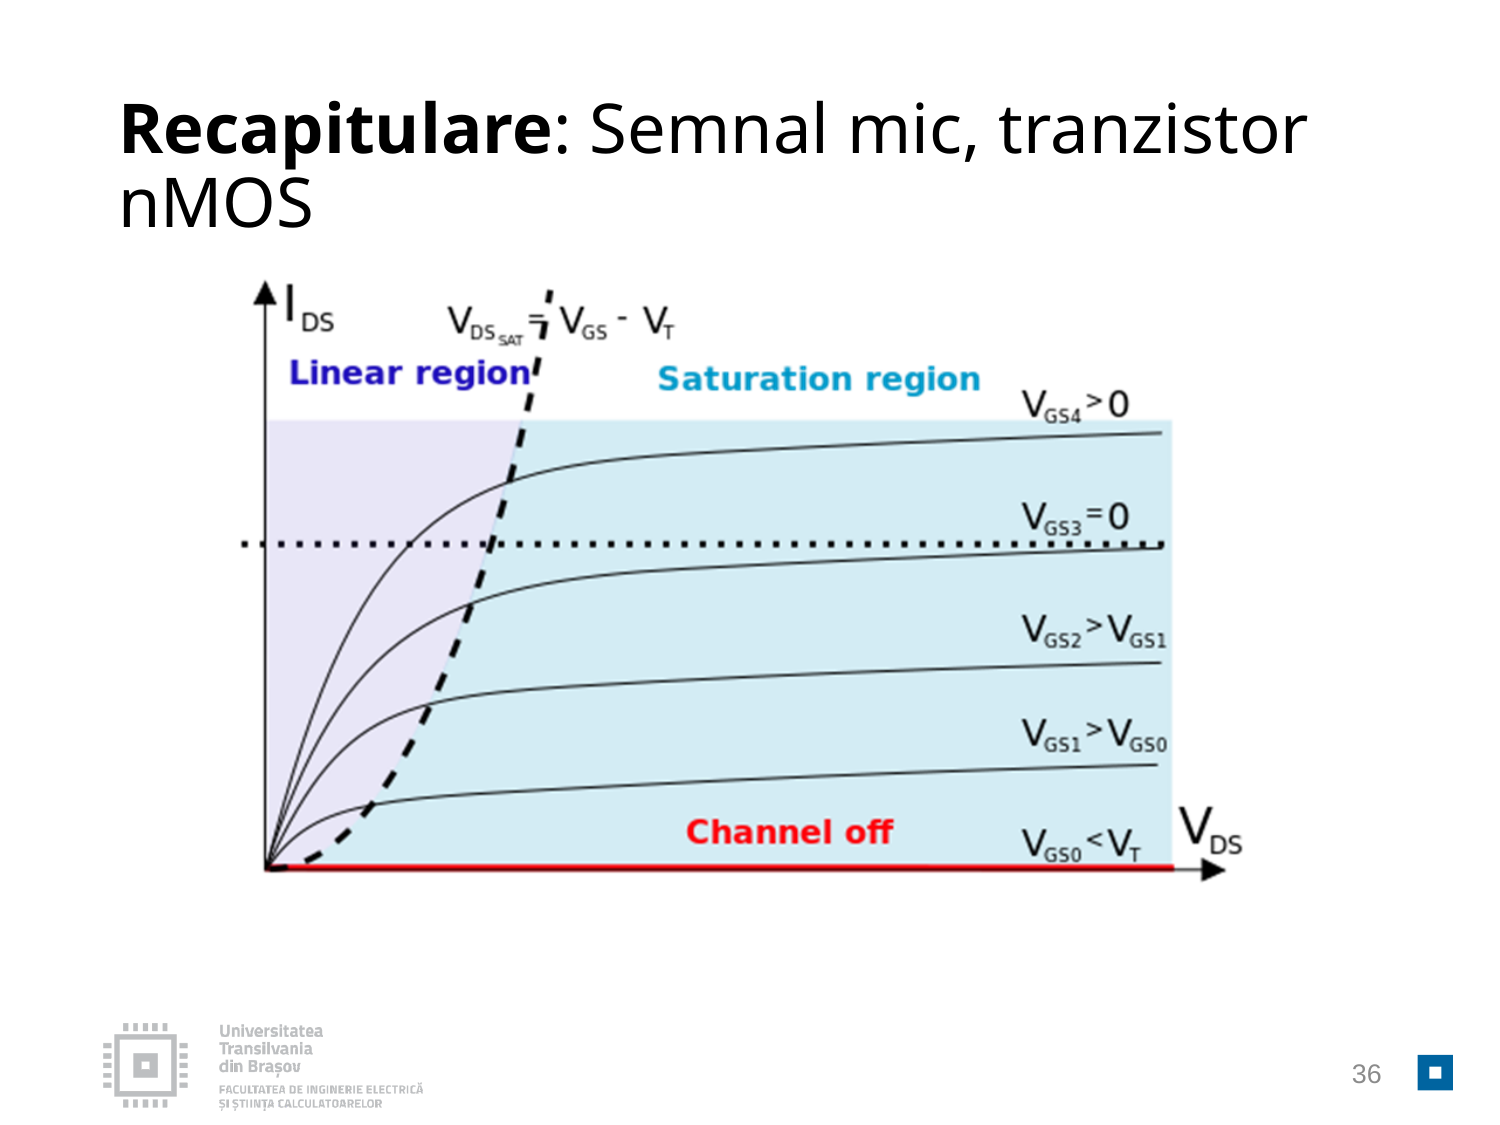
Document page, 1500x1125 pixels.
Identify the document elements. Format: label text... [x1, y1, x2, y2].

picture [103, 1023, 423, 1111]
slide_number 36 [1059, 1042, 1397, 1103]
picture [237, 267, 1341, 923]
title Recapitulare: Semnal mic, tranzistor nMOS [103, 59, 1397, 278]
